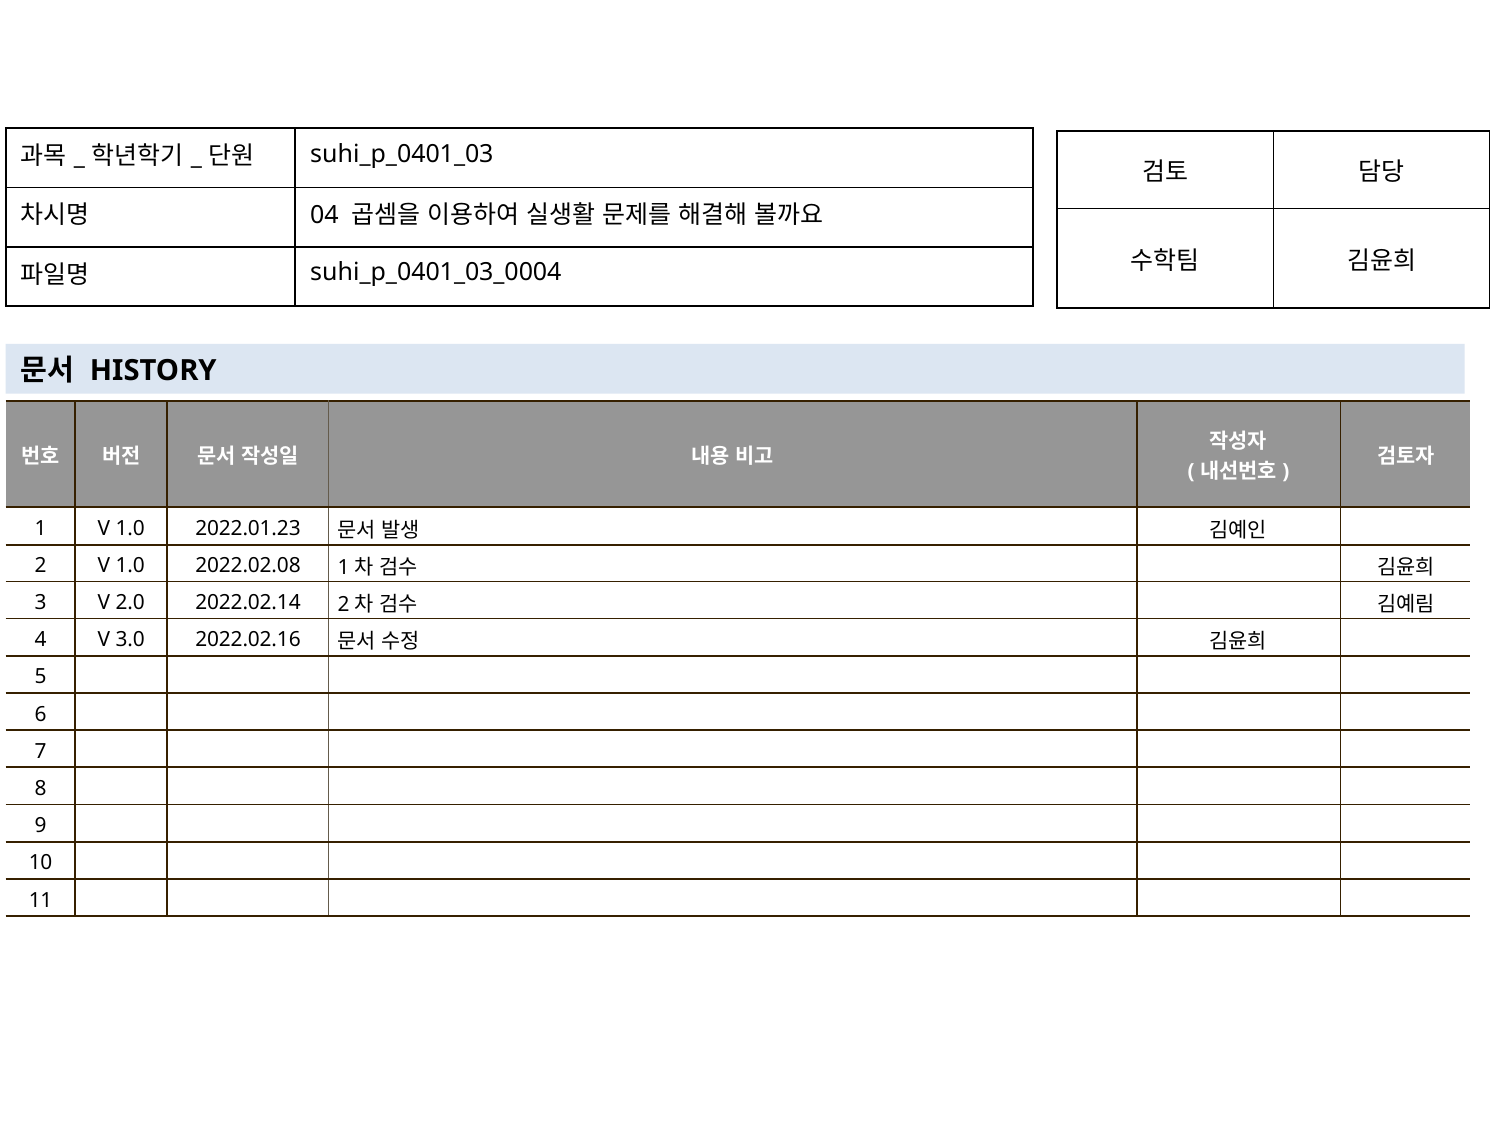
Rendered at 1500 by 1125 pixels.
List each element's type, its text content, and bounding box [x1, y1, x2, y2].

table_cell 3 [6, 582, 74, 618]
table_cell [1138, 805, 1340, 841]
table_cell 김예인 [1138, 508, 1340, 544]
table_cell [1341, 694, 1470, 729]
table_cell [1138, 880, 1340, 915]
table_cell 2022.02.16 [168, 619, 328, 655]
table_cell 김윤희 [1341, 546, 1470, 581]
table_cell [329, 731, 1136, 766]
table_cell [1341, 805, 1470, 841]
table_cell 김예림 [1341, 582, 1470, 618]
table_cell V 1.0 [76, 546, 166, 581]
table_cell [76, 880, 166, 915]
table_cell [168, 694, 328, 729]
table_cell [1341, 768, 1470, 804]
table_cell 11 [6, 880, 74, 915]
table_cell [1138, 694, 1340, 729]
table_cell 7 [6, 731, 74, 766]
table_cell [1138, 546, 1340, 581]
table_cell [1138, 582, 1340, 618]
table_cell [1341, 657, 1470, 692]
table_cell [76, 805, 166, 841]
table_cell [329, 694, 1136, 729]
table_cell V 2.0 [76, 582, 166, 618]
table_cell [1138, 768, 1340, 804]
table_cell 6 [6, 694, 74, 729]
table_cell [329, 880, 1136, 915]
table_header 내용 비고 [329, 402, 1136, 506]
table_cell [1341, 880, 1470, 915]
table_header 작성자 (내선번호) [1138, 402, 1340, 506]
table_cell [168, 731, 328, 766]
table_cell [329, 657, 1136, 692]
table_cell [168, 880, 328, 915]
table_cell [1341, 508, 1470, 544]
table_cell [1138, 731, 1340, 766]
table_cell [329, 768, 1136, 804]
table_cell 2022.02.08 [168, 546, 328, 581]
table_cell 10 [6, 843, 74, 878]
table_cell [329, 843, 1136, 878]
table_cell V 1.0 [76, 508, 166, 544]
table_cell [1341, 843, 1470, 878]
table_cell [76, 768, 166, 804]
table_cell 1차 검수 [329, 546, 1136, 581]
table_cell 2022.02.14 [168, 582, 328, 618]
table_header suhi_p_0401_03 [296, 129, 1032, 187]
table_cell [168, 768, 328, 804]
table_cell 파일명 [7, 248, 294, 305]
table_cell 5 [6, 657, 74, 692]
table_cell [329, 805, 1136, 841]
table_cell [168, 657, 328, 692]
table_cell 8 [6, 768, 74, 804]
table_cell 수학팀 [1058, 209, 1273, 307]
table_cell 김윤희 [1274, 209, 1489, 307]
table_cell 04 곱셈을 이용하여 실생활 문제를 해결해 볼까요 [296, 188, 1032, 246]
table_header 번호 [6, 402, 74, 506]
table_cell [168, 843, 328, 878]
table_cell V 3.0 [76, 619, 166, 655]
table_cell [168, 805, 328, 841]
table_cell [1341, 731, 1470, 766]
table_cell 1 [6, 508, 74, 544]
table_header 문서 작성일 [168, 402, 328, 506]
table_header 검토 [1058, 132, 1273, 208]
table_header 담당 [1274, 132, 1489, 208]
table_cell 9 [6, 805, 74, 841]
text_box 문서 HISTORY [5, 343, 1465, 394]
table_cell 4 [6, 619, 74, 655]
table_cell 2차 검수 [329, 582, 1136, 618]
table_header 검토자 [1341, 402, 1470, 506]
table_cell 문서 수정 [329, 619, 1136, 655]
table_cell 2022.01.23 [168, 508, 328, 544]
table_cell [76, 657, 166, 692]
table_cell [76, 843, 166, 878]
table_cell [76, 694, 166, 729]
table_cell [1138, 843, 1340, 878]
table_cell [76, 731, 166, 766]
table_cell 김윤희 [1138, 619, 1340, 655]
table_cell 차시명 [7, 188, 294, 246]
table_header 과목_학년학기_단원 [7, 129, 294, 187]
table_cell [1138, 657, 1340, 692]
table_header 버전 [76, 402, 166, 506]
table_cell [1341, 619, 1470, 655]
table_cell 2 [6, 546, 74, 581]
table_cell suhi_p_0401_03_0004 [296, 248, 1032, 305]
table_cell 문서 발생 [329, 508, 1136, 544]
